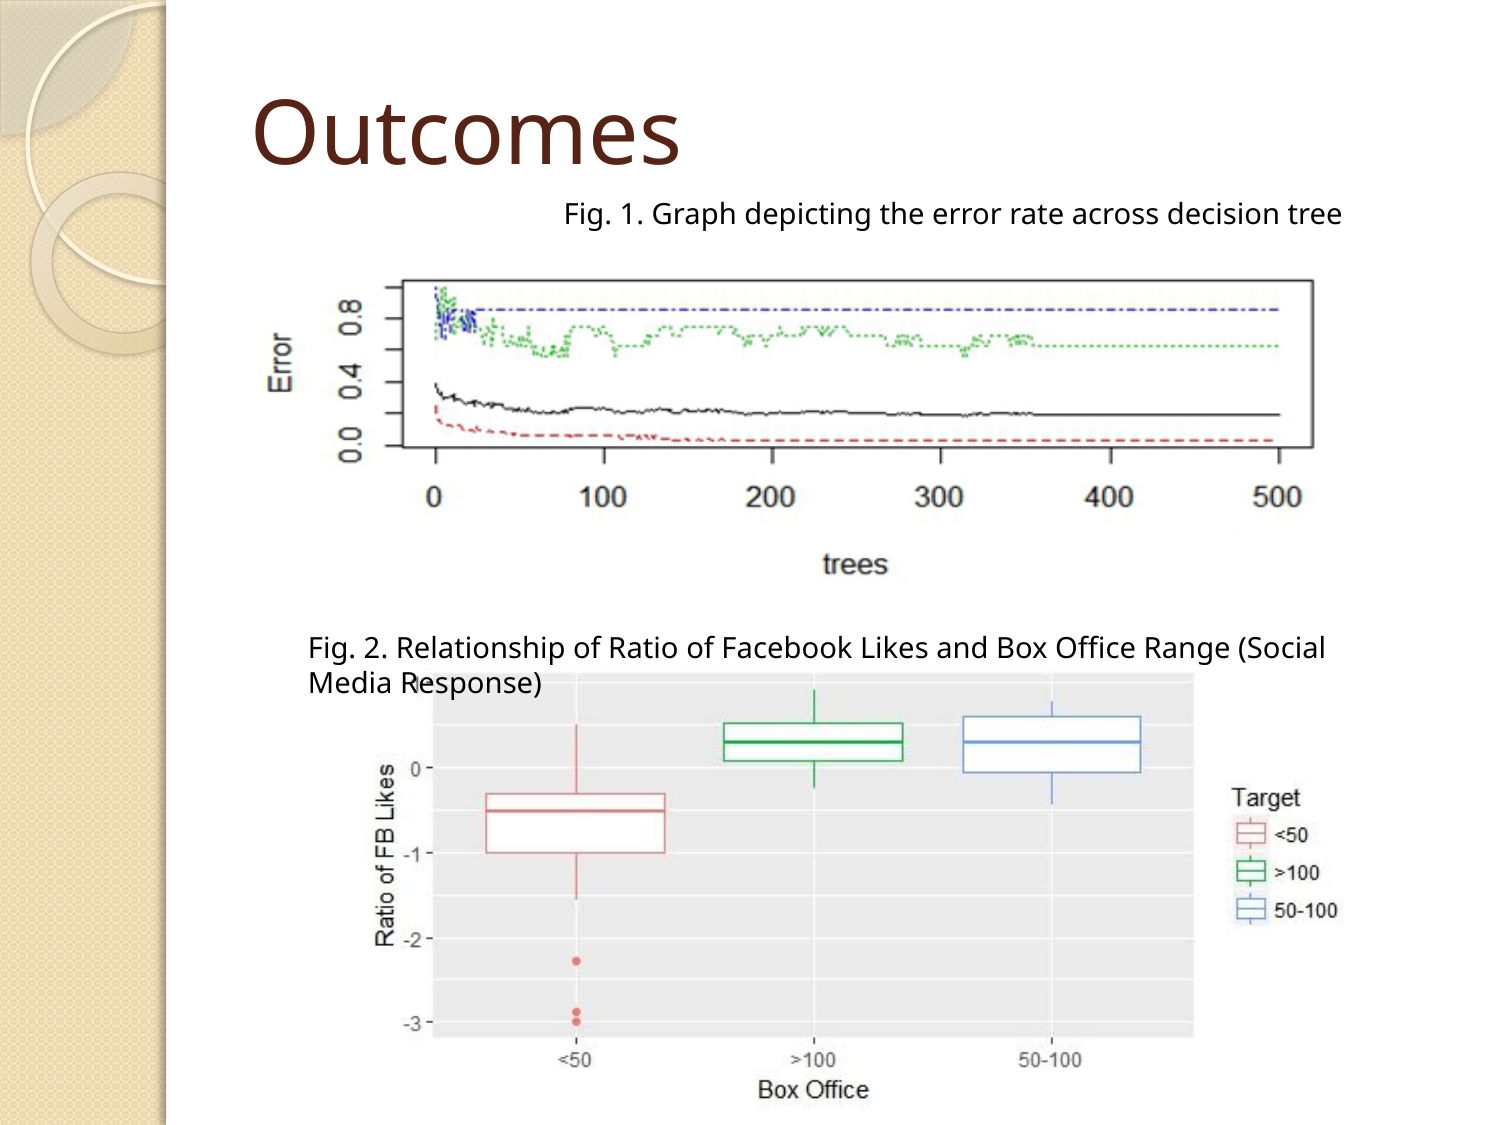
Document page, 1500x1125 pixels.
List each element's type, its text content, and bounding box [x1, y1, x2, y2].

picture [257, 249, 1388, 588]
text_box Fig. 2. Relationship of Ratio of Facebook Likes and Box Office Range (Social Media Response) [293, 622, 1432, 752]
list Fig. 1. Graph depicting the error rate across decision tree [235, 187, 1466, 1025]
picture [361, 662, 1363, 1110]
title Outcomes [235, 45, 1466, 187]
